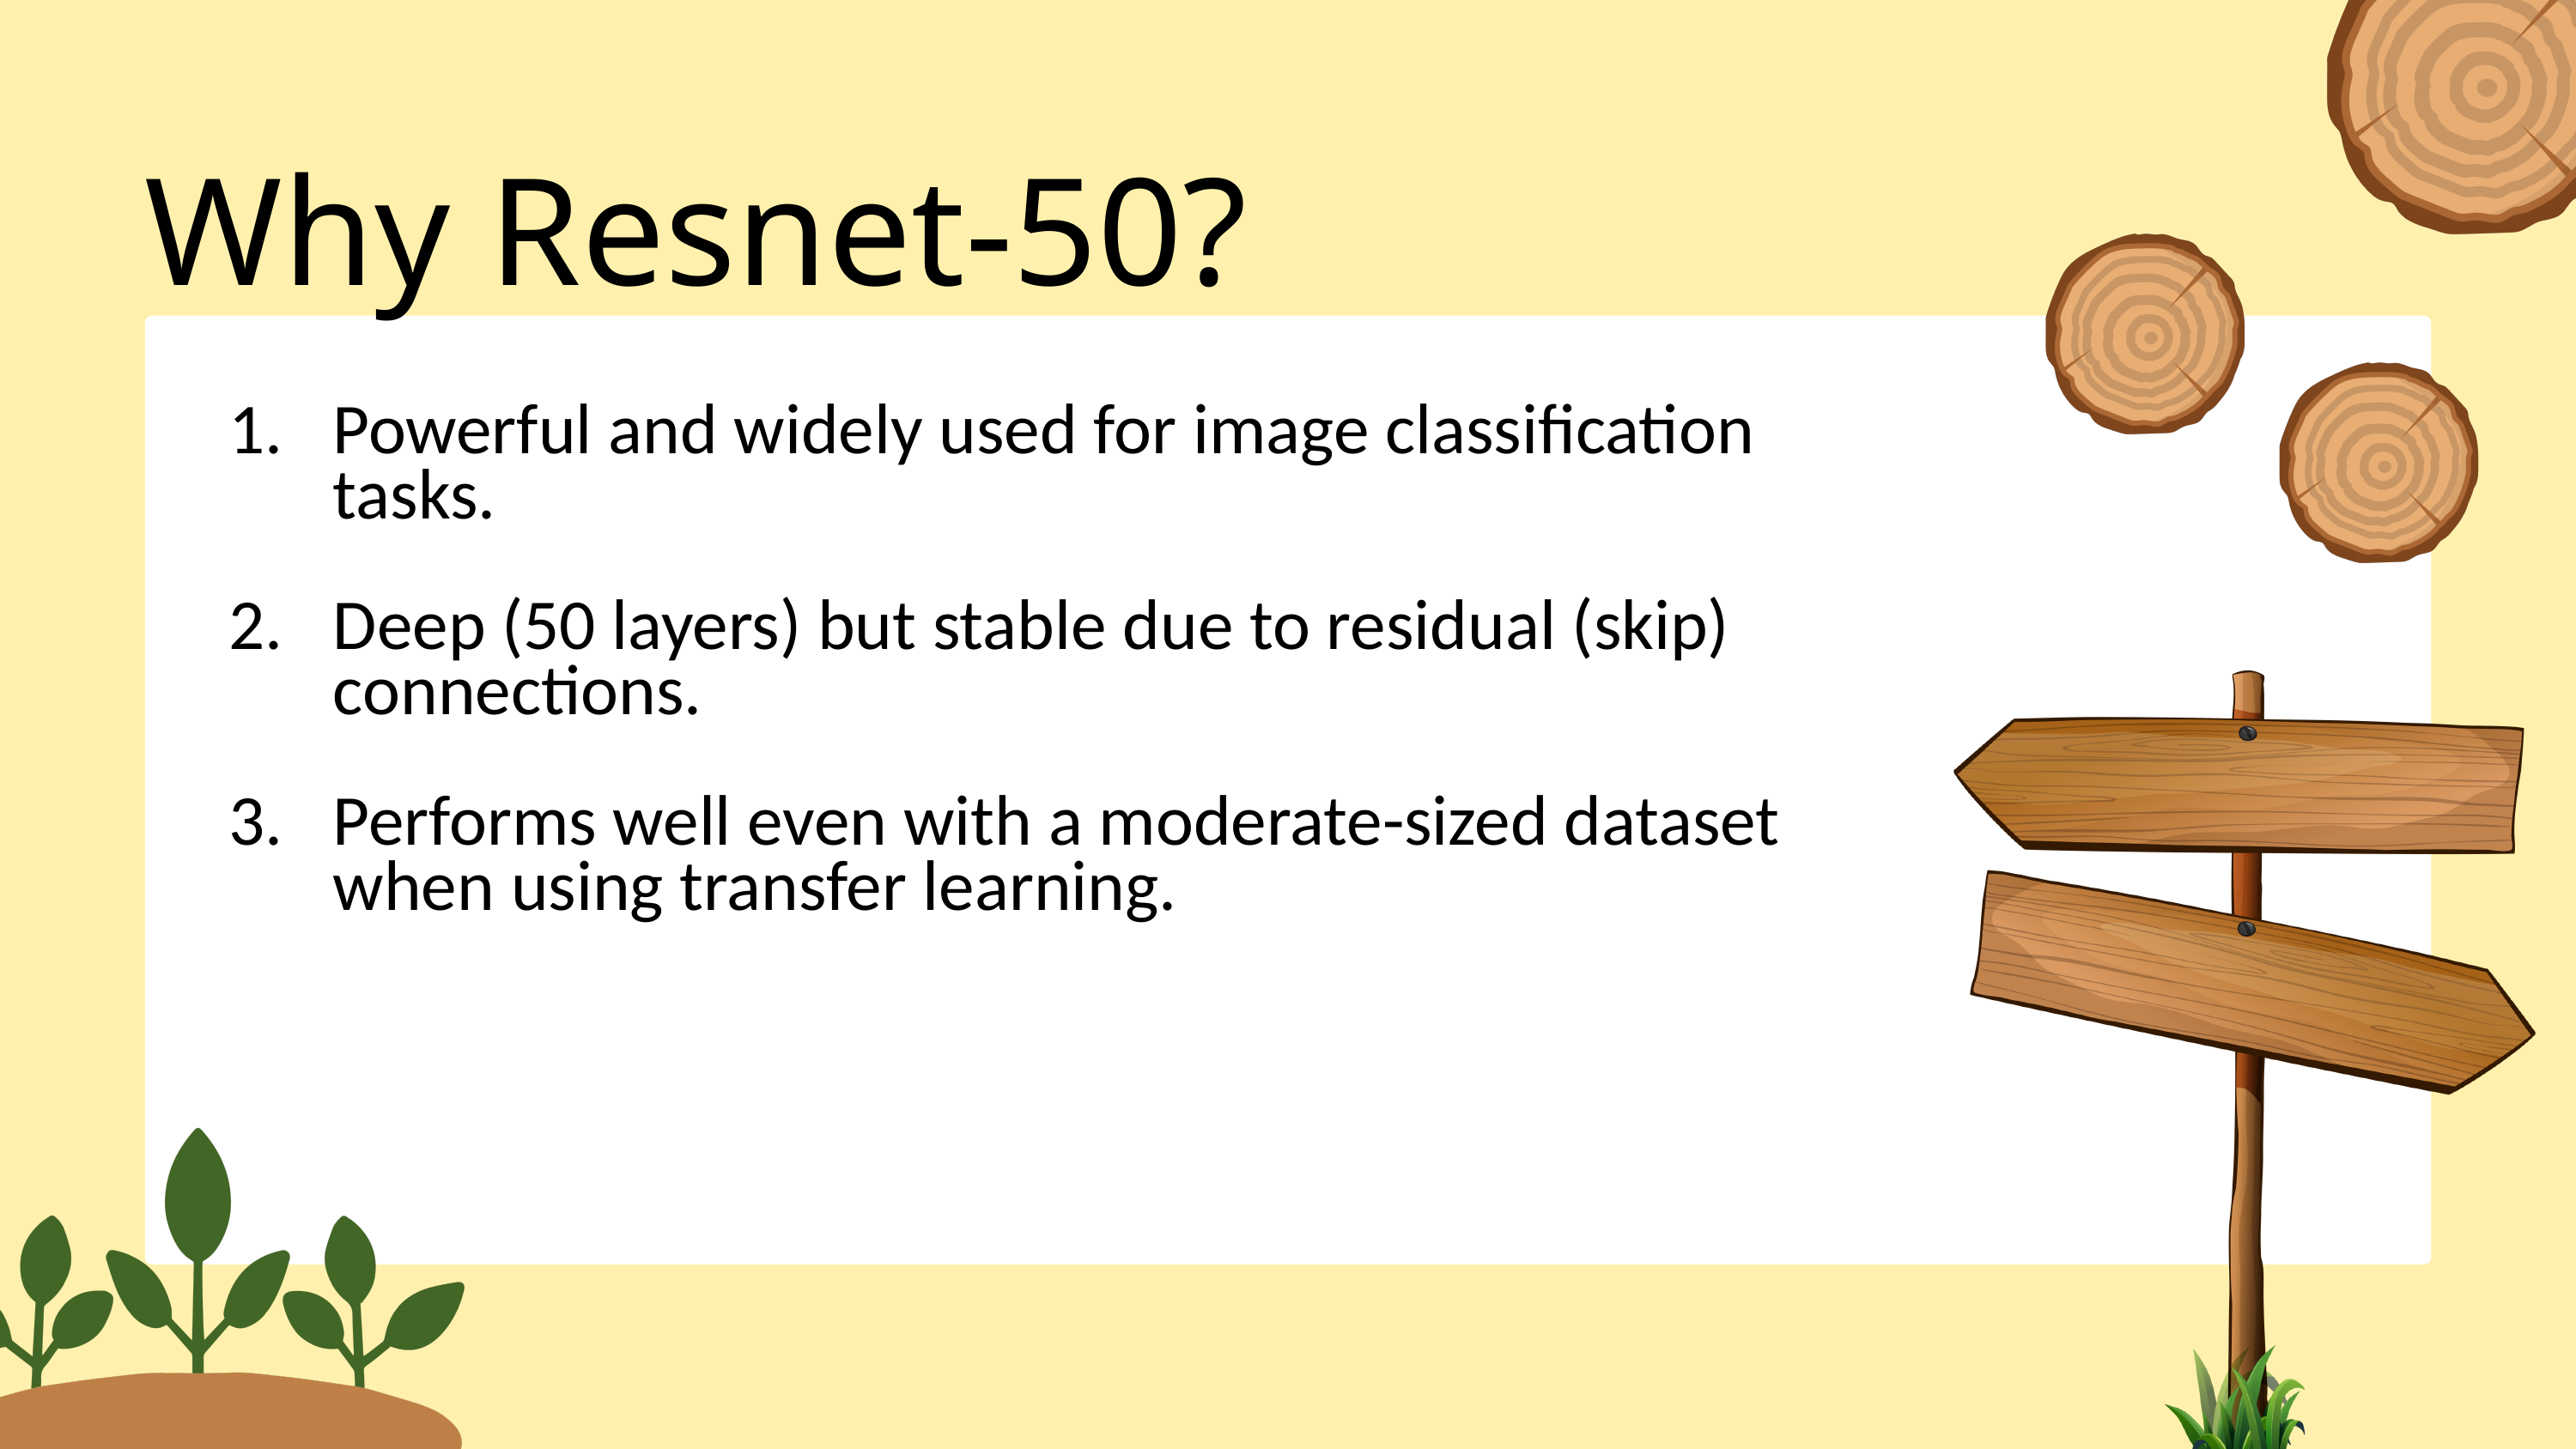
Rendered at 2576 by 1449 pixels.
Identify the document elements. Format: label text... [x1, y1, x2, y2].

text_box Why Resnet-50? [144, 161, 1602, 313]
text_box [2327, 0, 2576, 234]
text_box [2438, 362, 2479, 563]
text_box [2045, 233, 2245, 312]
text_box [0, 1127, 465, 1449]
text_box [1953, 670, 2536, 1449]
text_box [144, 315, 2432, 1265]
